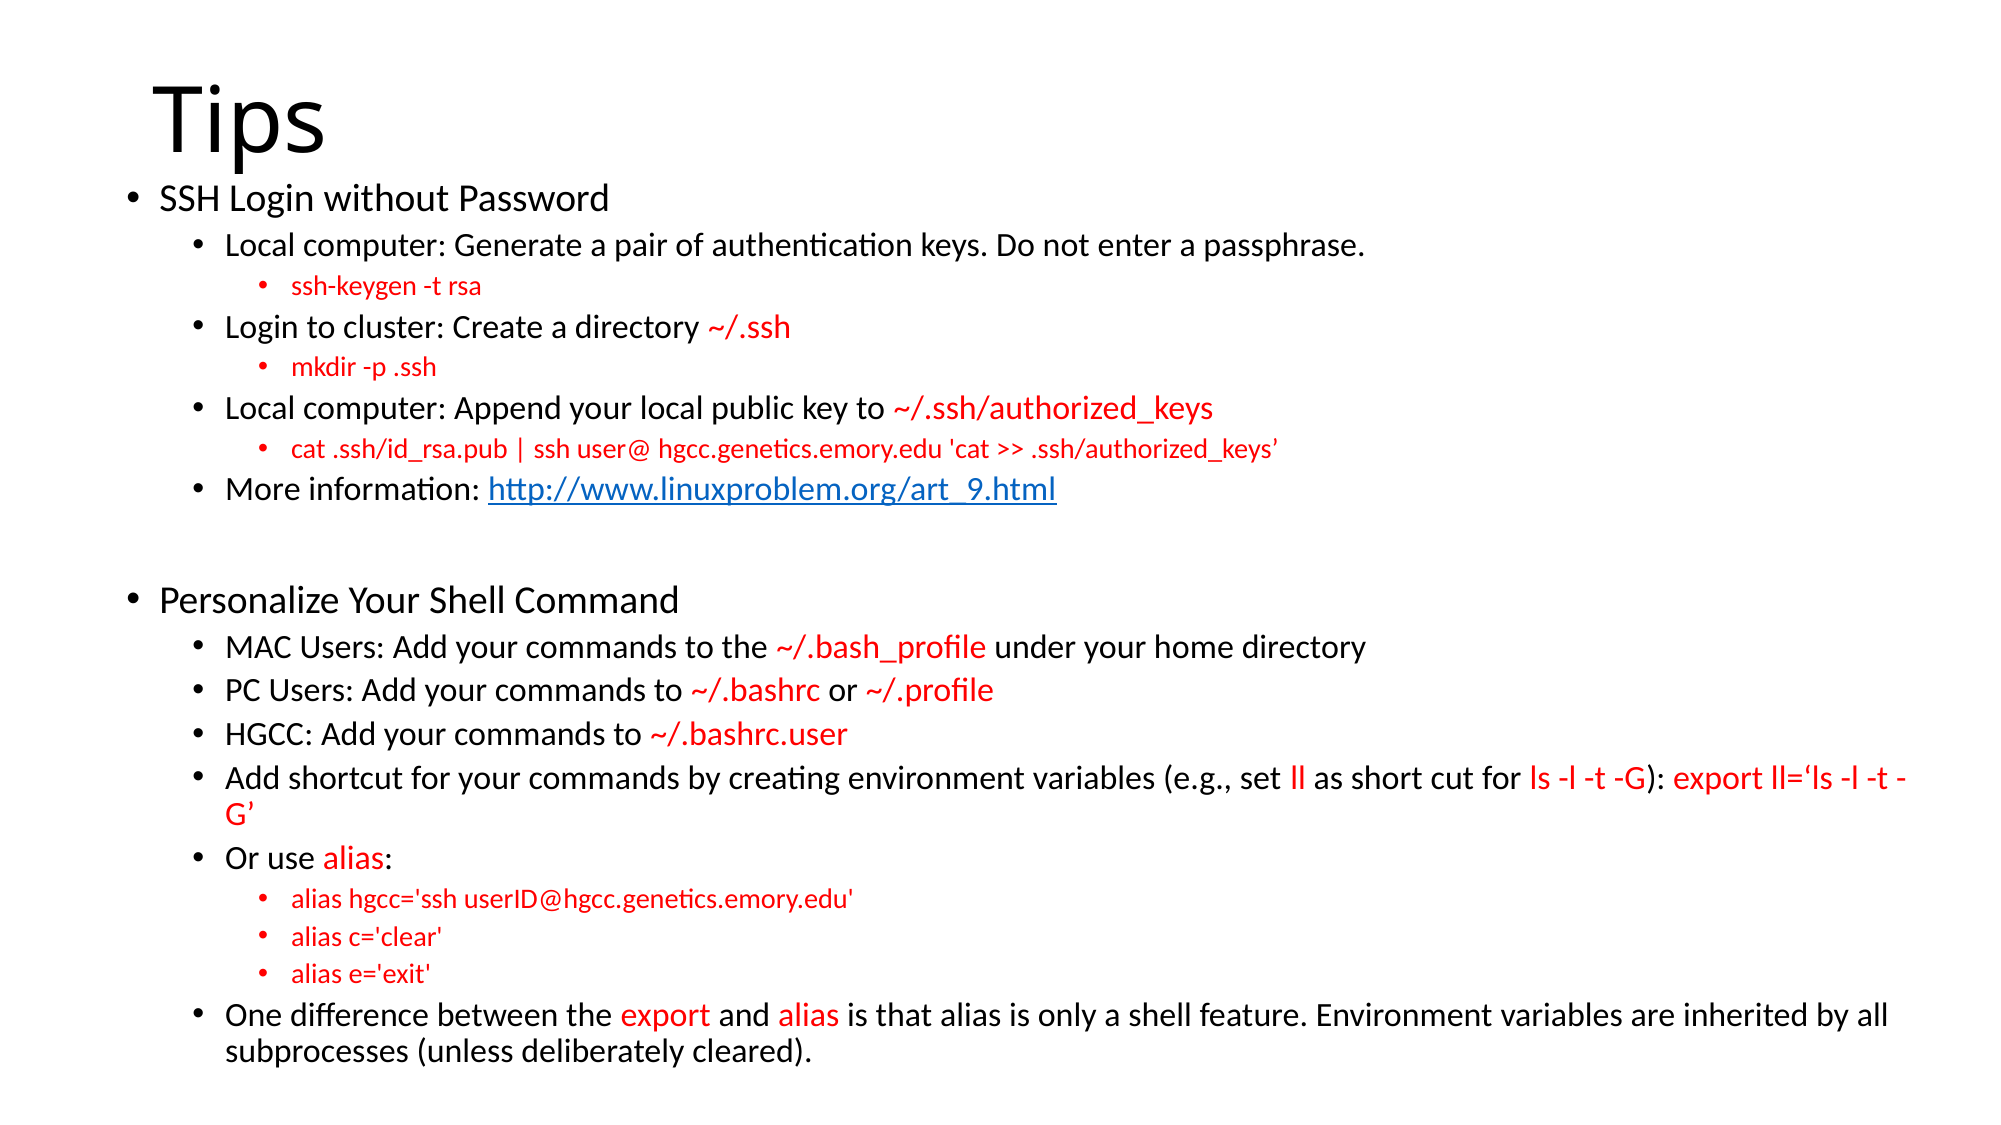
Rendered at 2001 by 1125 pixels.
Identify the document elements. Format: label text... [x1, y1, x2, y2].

list SSH Login without Password Local computer: Generate a pair of authentication keys. Do not enter a passphrase. ssh-keygen -t rsa Login to cluster: Create a directory ~/.ssh mkdir -p .ssh Local computer: Append your local public key to ~/.ssh/authorized_keys cat .ssh/id_rsa.pub | ssh user@ hgcc.genetics.emory.edu 'cat >> .ssh/authorized_keys’ More information: http://www.linuxproblem.org/art_9.html Personalize Your Shell Command MAC Users: Add your commands to the ~/.bash_profile under your home directory PC Users: Add your commands to ~/.bashrc or ~/.profile HGCC: Add your commands to ~/.bashrc.user Add shortcut for your commands by creating environment variables (e.g., set ll as short cut for ls -l -t -G): export ll=‘ls -l -t -G’ Or use alias: alias hgcc='ssh userID@hgcc.genetics.emory.edu' alias c='clear' alias e='exit' One difference between the export and alias is that alias is only a shell feature. Environment variables are inherited by all subprocesses (unless deliberately cleared). [111, 170, 1932, 1089]
title Tips [137, 59, 1863, 170]
